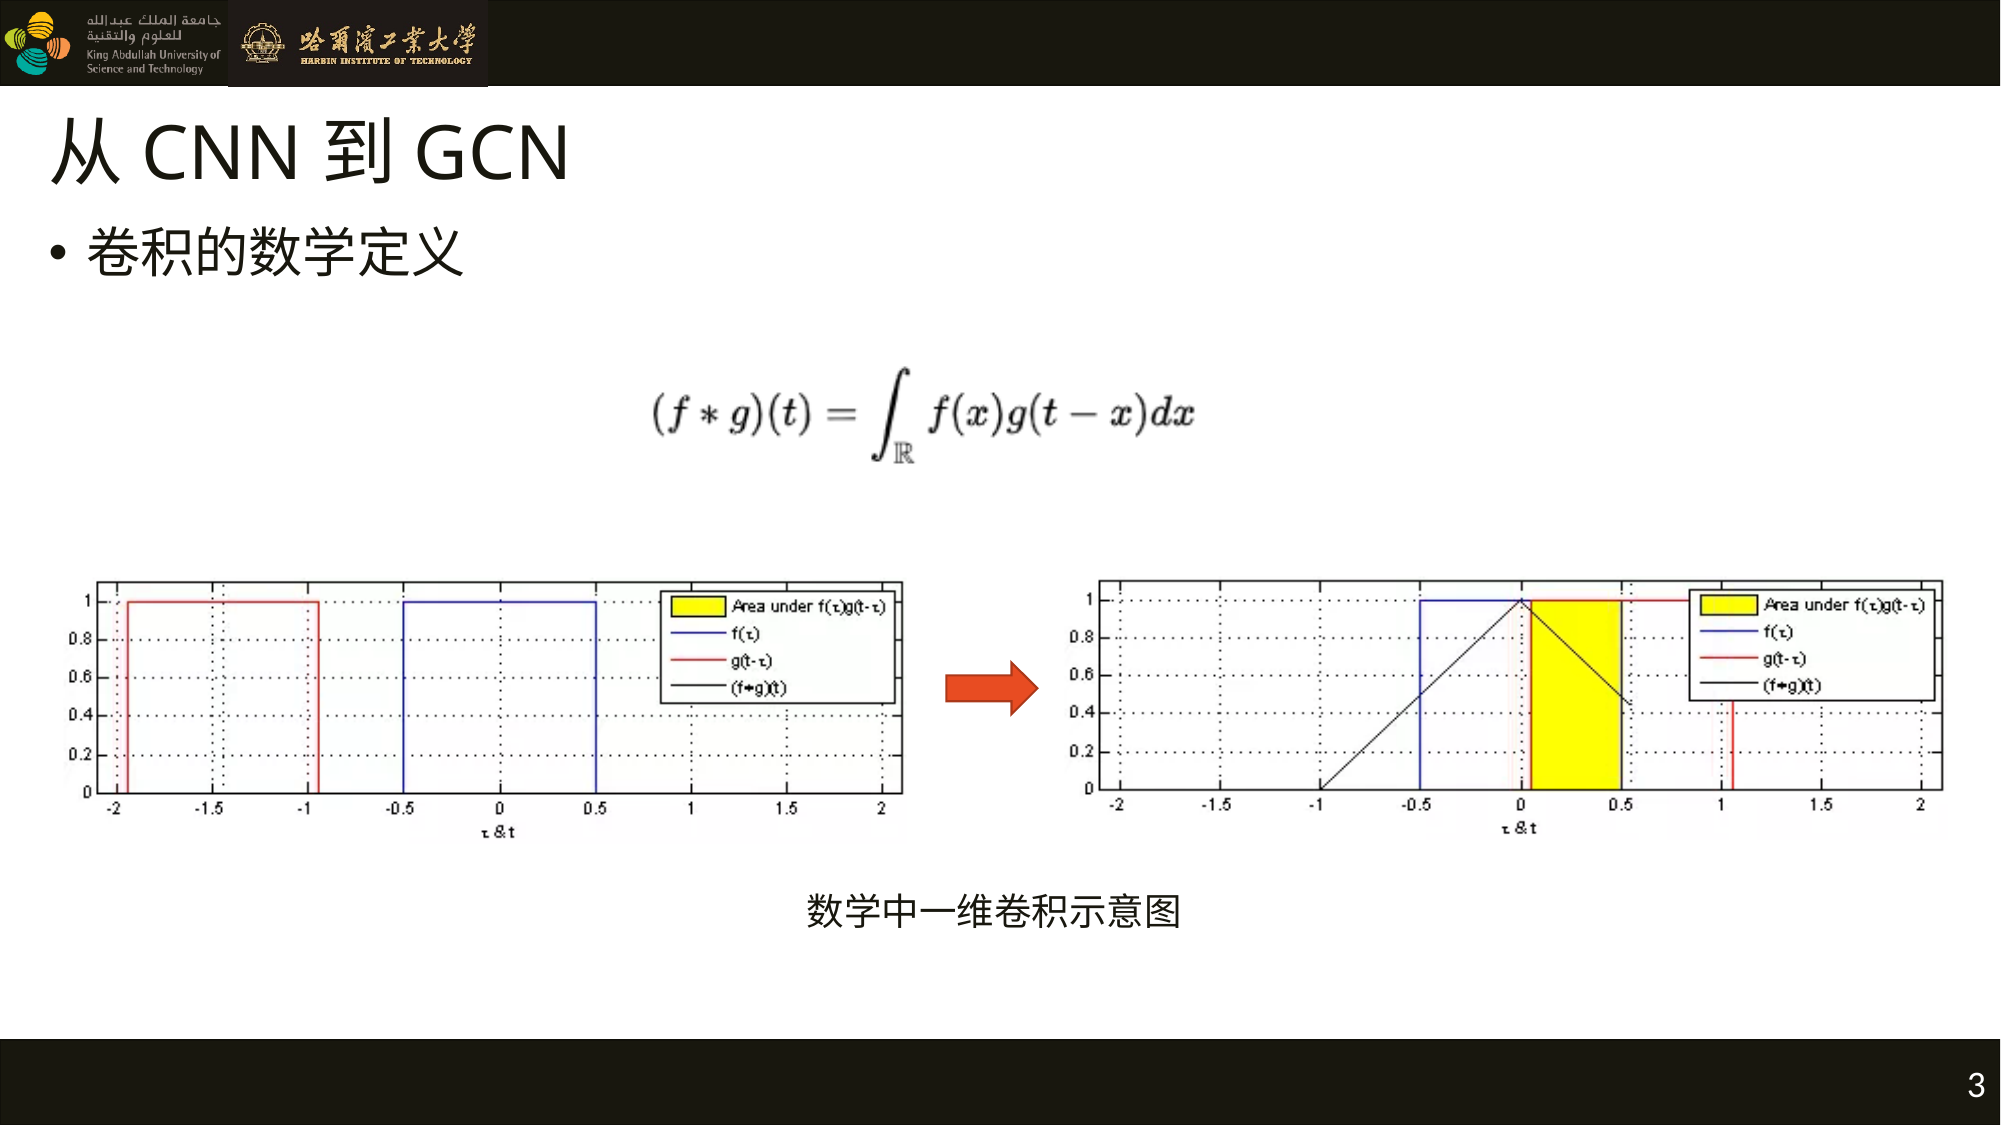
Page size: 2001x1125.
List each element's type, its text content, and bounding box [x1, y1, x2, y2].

picture [0, 0, 488, 87]
picture [1050, 559, 1970, 843]
text_box 数学中一维卷积示意图 [792, 880, 1197, 940]
slide_number 3 [1550, 1052, 2000, 1113]
list 卷积的数学定义 [33, 218, 1966, 1010]
text_box [945, 659, 1039, 717]
picture [50, 551, 934, 849]
picture [622, 359, 1227, 479]
title 从CNN到GCN [33, 107, 1964, 202]
